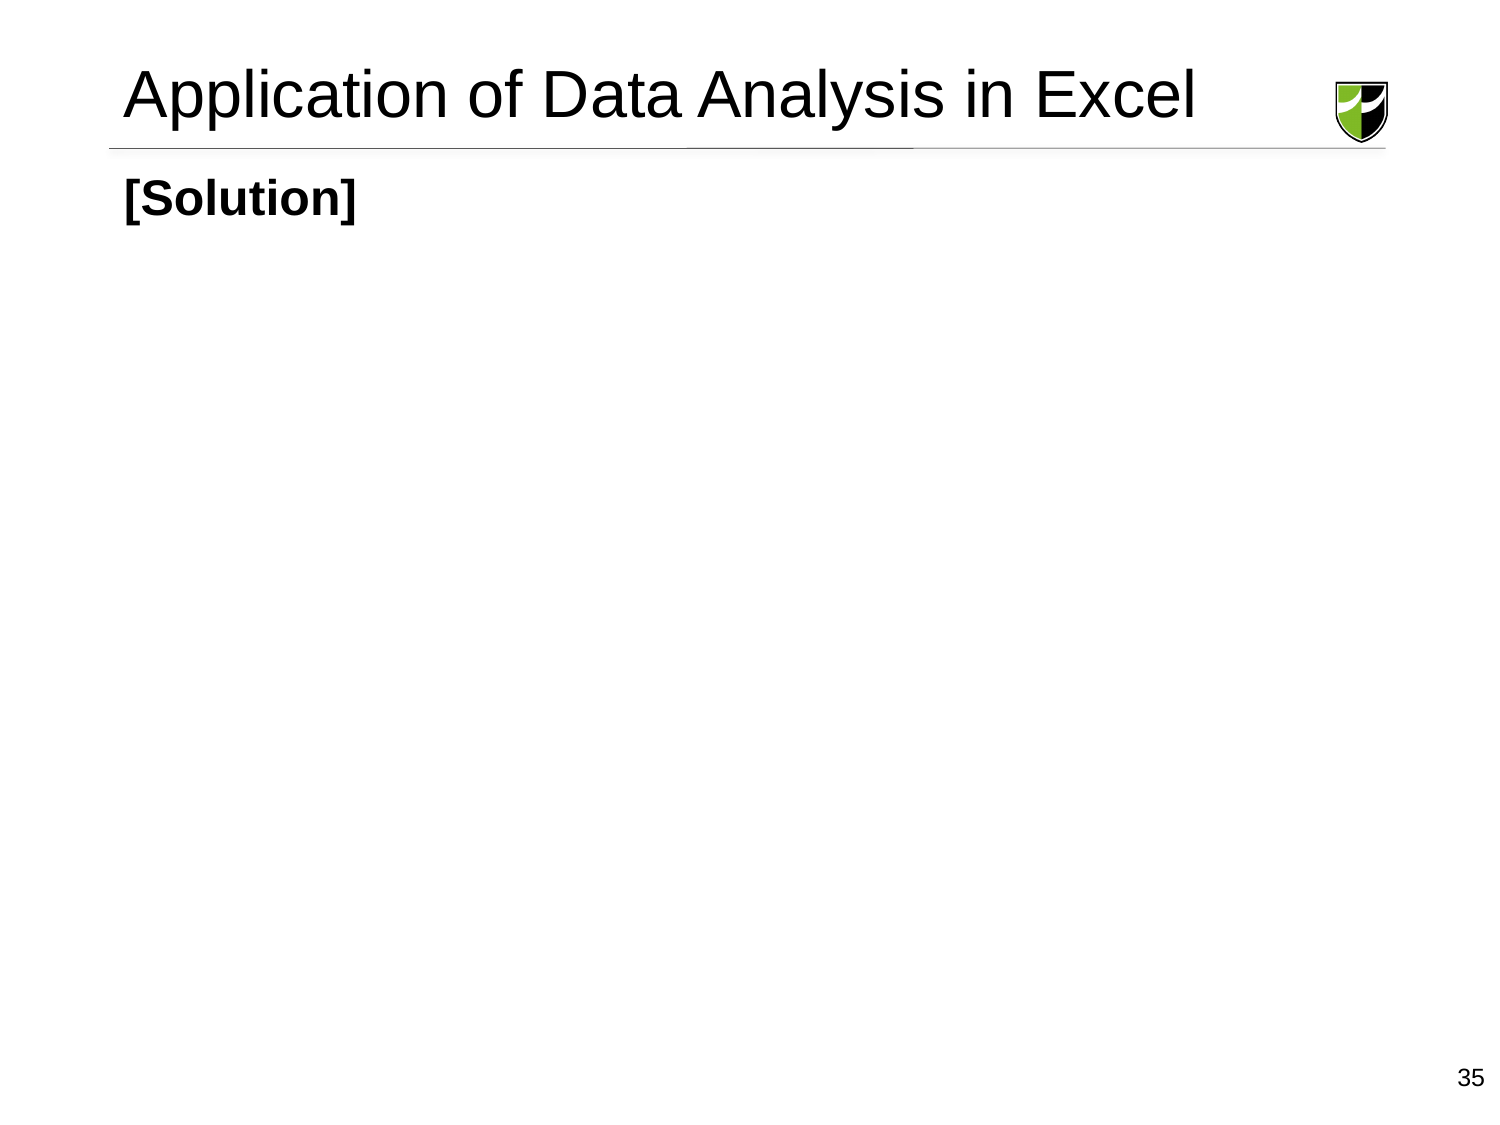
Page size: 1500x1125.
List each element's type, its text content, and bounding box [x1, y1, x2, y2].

slide_number 35 [1431, 1054, 1500, 1125]
list [Solution] [109, 157, 1386, 1000]
picture [1335, 75, 1393, 143]
title Application of Data Analysis in Excel [109, 42, 1303, 143]
